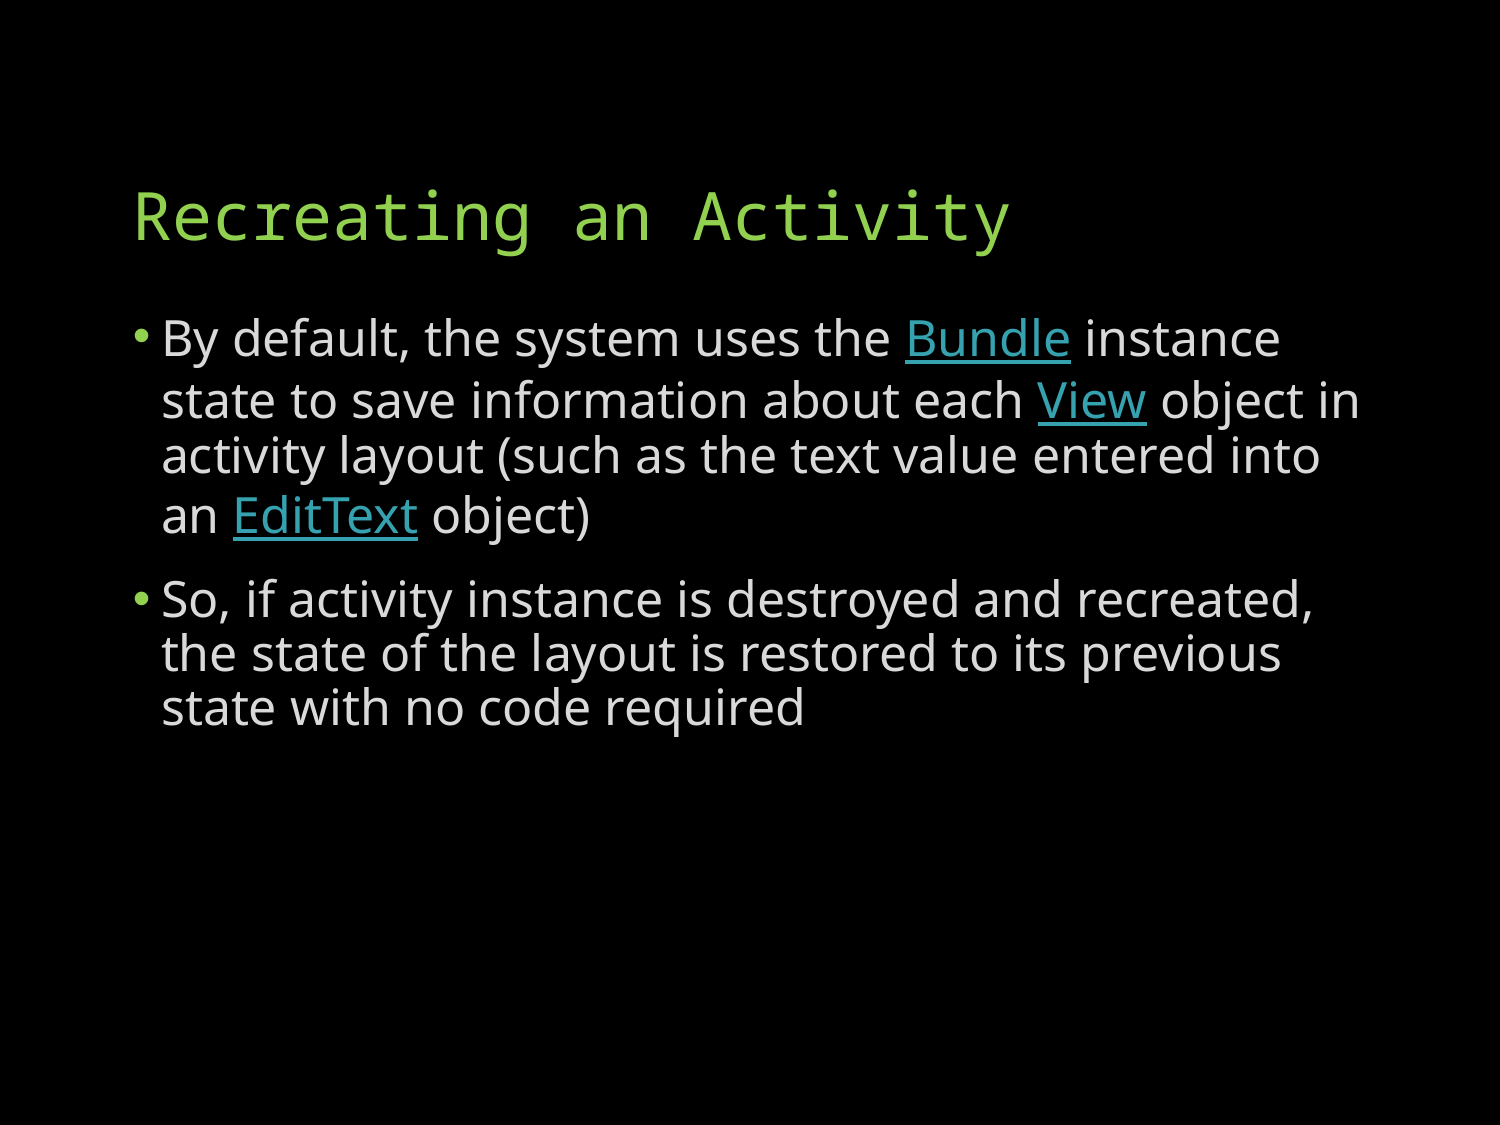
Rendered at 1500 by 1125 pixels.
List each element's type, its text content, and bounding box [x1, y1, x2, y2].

list By default, the system uses the Bundle instance state to save information about each View object in activity layout (such as the text value entered into an EditText object) So, if activity instance is destroyed and recreated, the state of the layout is restored to its previous state with no code required [117, 299, 1385, 1000]
title Recreating an Activity [117, 75, 1313, 263]
